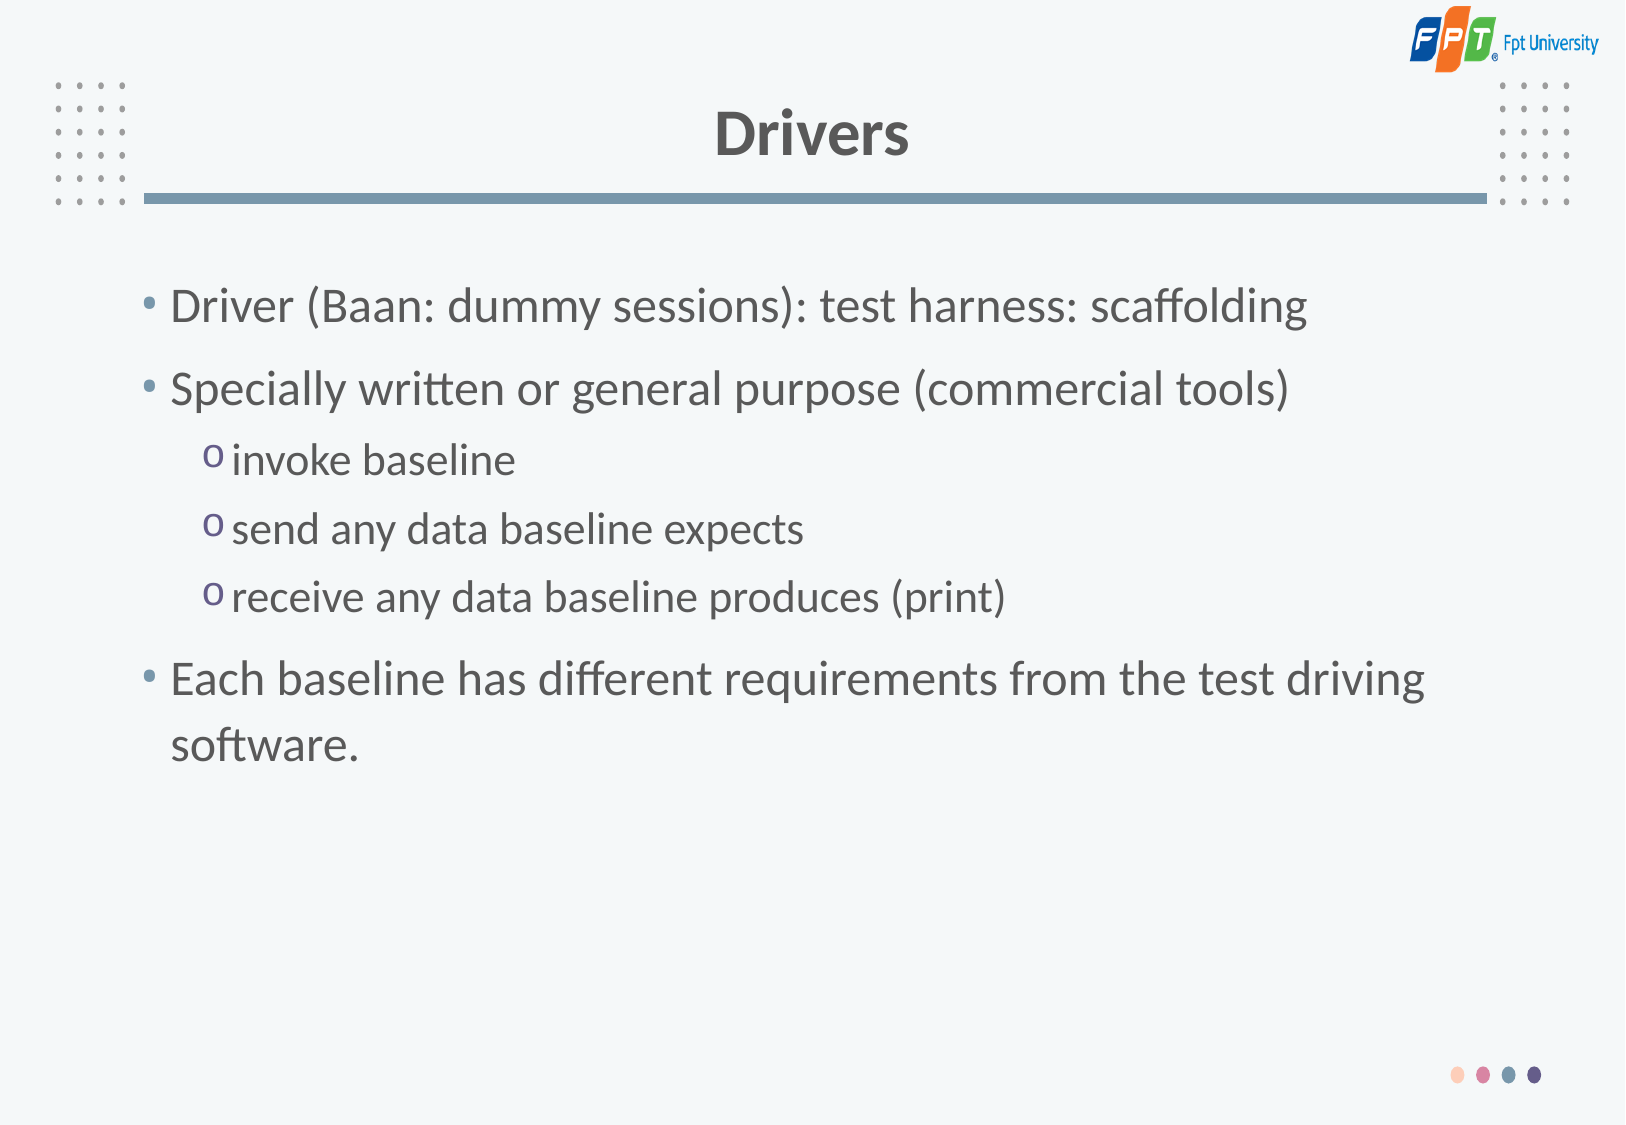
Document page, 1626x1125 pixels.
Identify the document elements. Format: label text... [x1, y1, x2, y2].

picture [1383, 6, 1624, 88]
list Driver (Baan: dummy sessions): test harness: scaffolding Specially written or general purpose (commercial tools) invoke baseline send any data baseline expects receive any data baseline produces (print) Each baseline has different requirements from the test driving software. [125, 259, 1514, 1014]
title Drivers [111, 60, 1514, 208]
